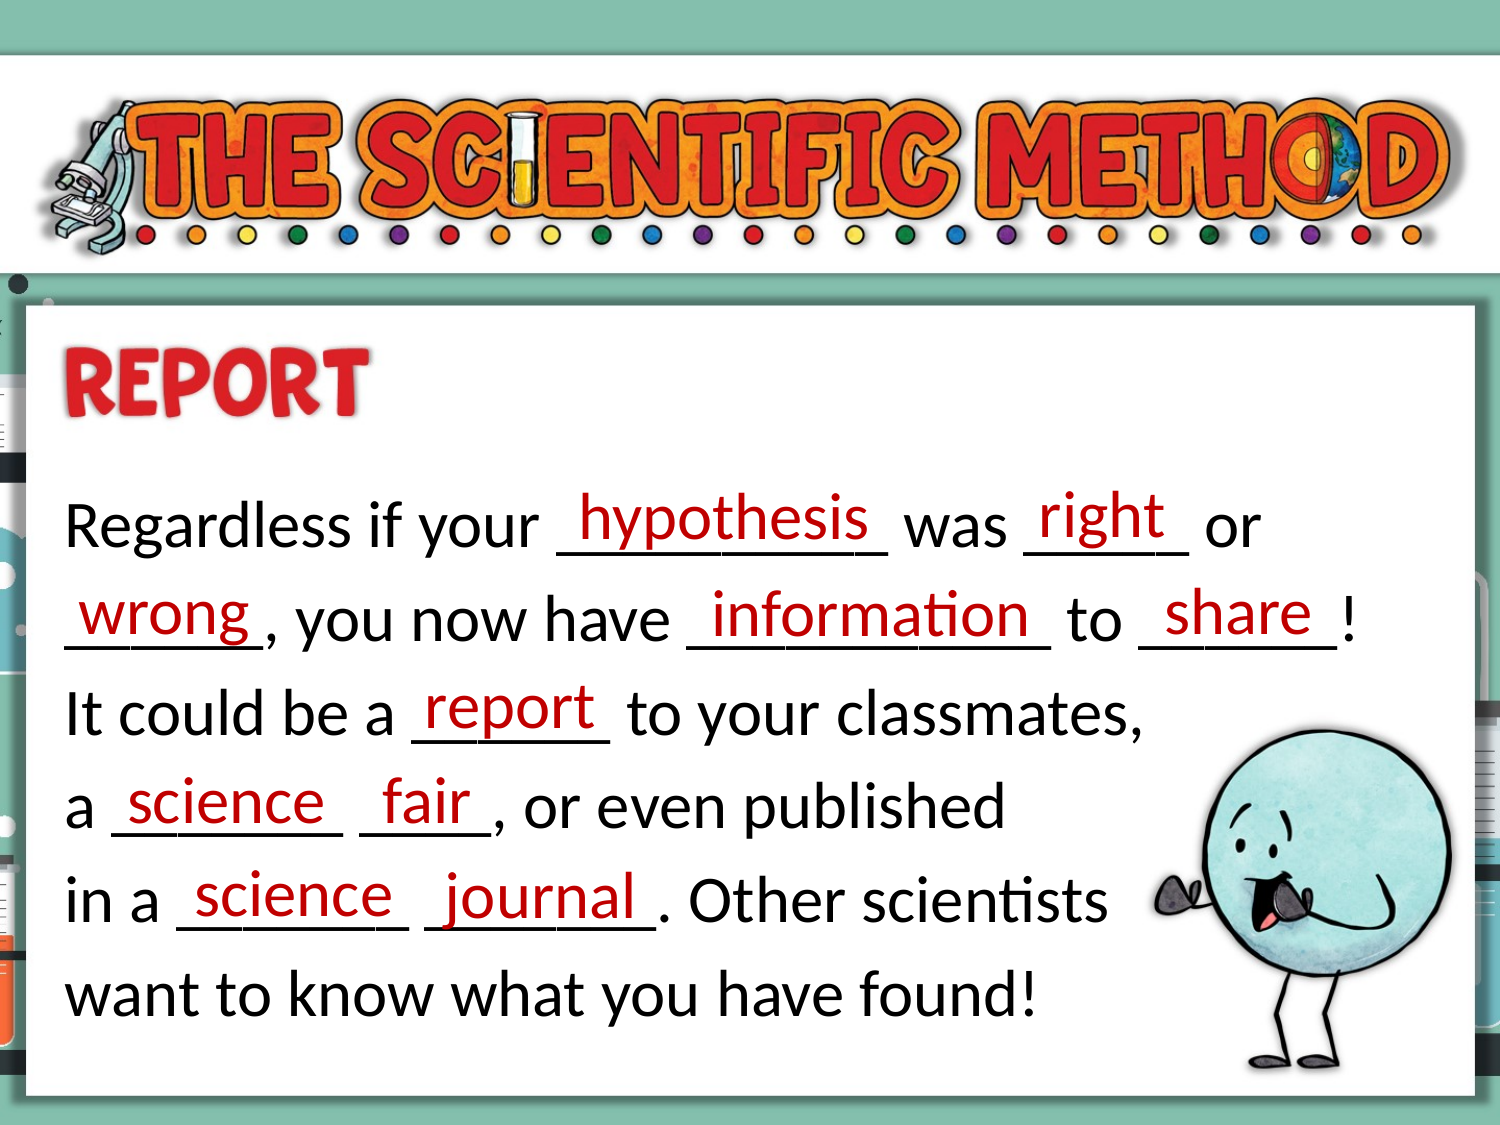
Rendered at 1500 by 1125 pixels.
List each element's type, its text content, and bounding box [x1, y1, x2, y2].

picture [0, 0, 1500, 1125]
text_box wrong [63, 560, 463, 656]
text_box report [409, 654, 782, 749]
text_box share [1149, 560, 1500, 656]
text_box information [696, 562, 1049, 657]
text_box journal [430, 844, 873, 940]
text_box right [1024, 463, 1452, 559]
text_box science [179, 842, 622, 938]
text_box science [112, 749, 367, 845]
text_box fair [367, 749, 811, 844]
text_box Regardless if your __________ was _____ or ______, you now have ___________ to ______! It could be a ______ to your classmates, a _______ ____, or even published in a _______ _______. Other scientists want to know what you have found! [49, 459, 1438, 1038]
text_box hypothesis [563, 465, 886, 561]
